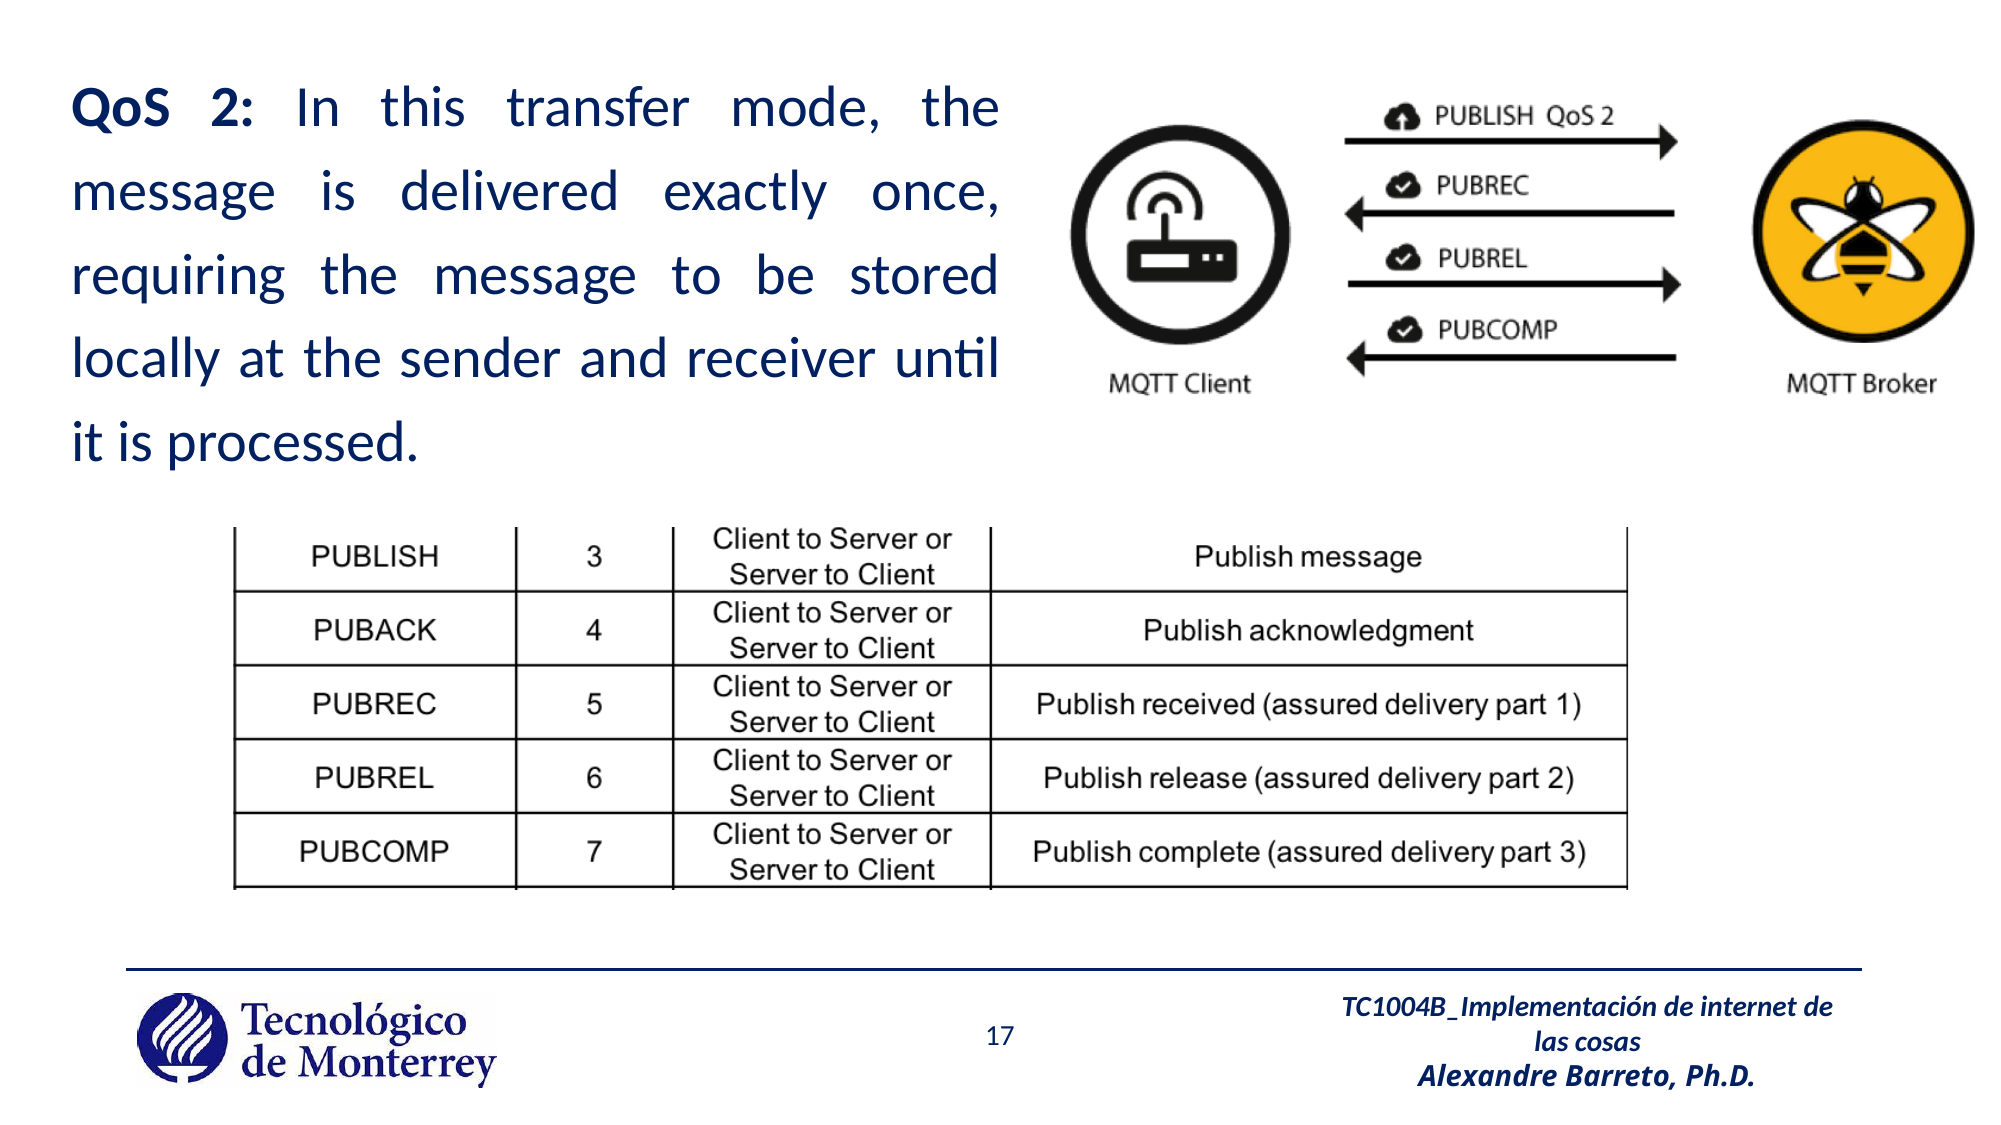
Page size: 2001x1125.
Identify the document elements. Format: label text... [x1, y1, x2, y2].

picture [137, 993, 497, 1088]
picture [231, 527, 1629, 890]
list QoS 2: In this transfer mode, the message is delivered exactly once, requiring the message to be stored locally at the sender and receiver until it is processed. [56, 46, 1017, 776]
picture [999, 46, 2000, 453]
